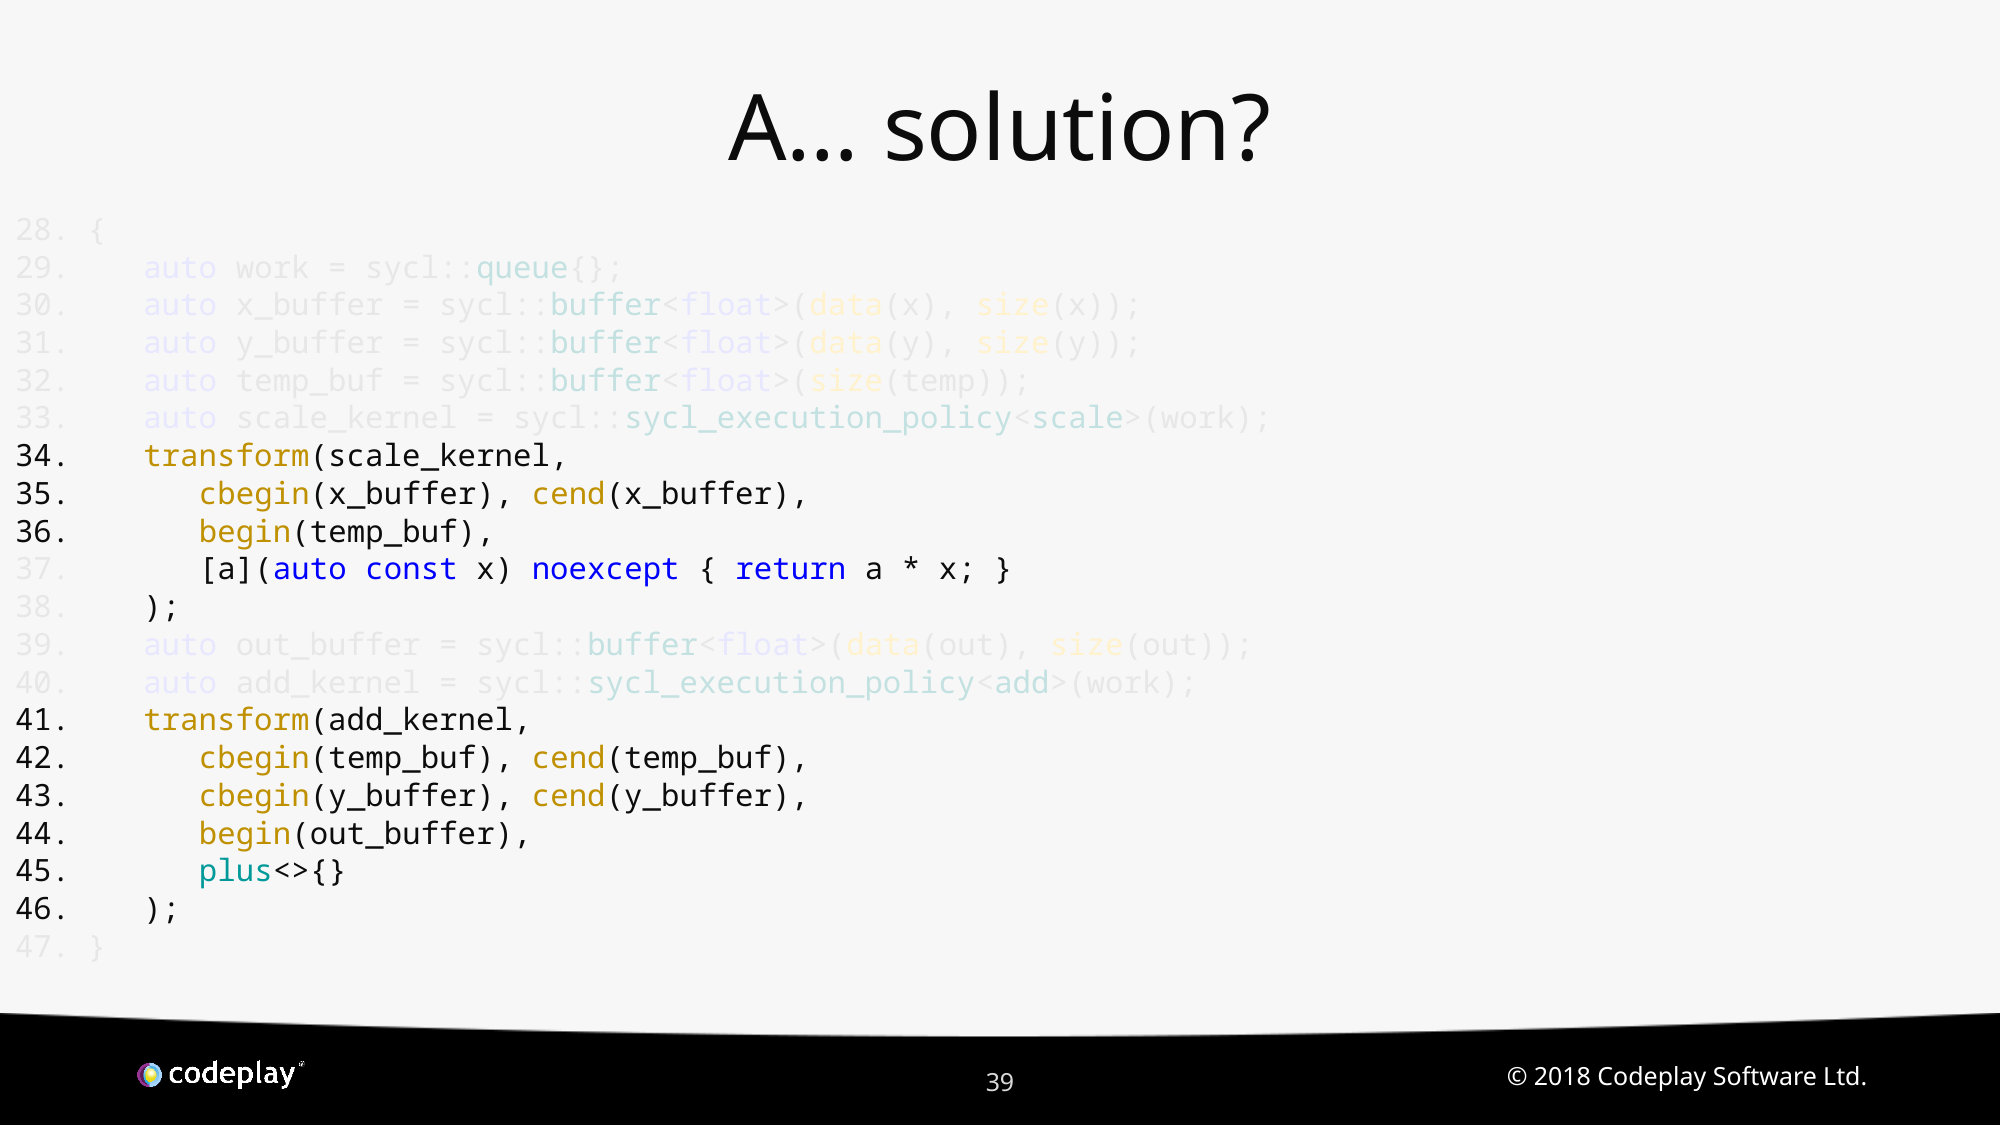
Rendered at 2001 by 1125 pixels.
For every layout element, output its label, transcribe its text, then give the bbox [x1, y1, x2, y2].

title A… solution? [137, 59, 1863, 210]
list { auto work = sycl::queue{}; auto x_buffer = sycl::buffer<float>(data(x), size(x)); auto y_buffer = sycl::buffer<float>(data(y), size(y)); auto temp_buf = sycl::buffer<float>(size(temp)); auto scale_kernel = sycl::sycl_execution_policy<scale>(work); transform(scale_kernel, cbegin(x_buffer), cend(x_buffer), begin(temp_buf), [a](auto const x) noexcept { return a * x; } ); auto out_buffer = sycl::buffer<float>(data(out), size(out)); auto add_kernel = sycl::sycl_execution_policy<add>(work); transform(add_kernel, cbegin(temp_buf), cend(temp_buf), cbegin(y_buffer), cend(y_buffer), begin(out_buffer), plus<>{} ); } [0, 209, 1999, 977]
picture [0, 1013, 2000, 1125]
